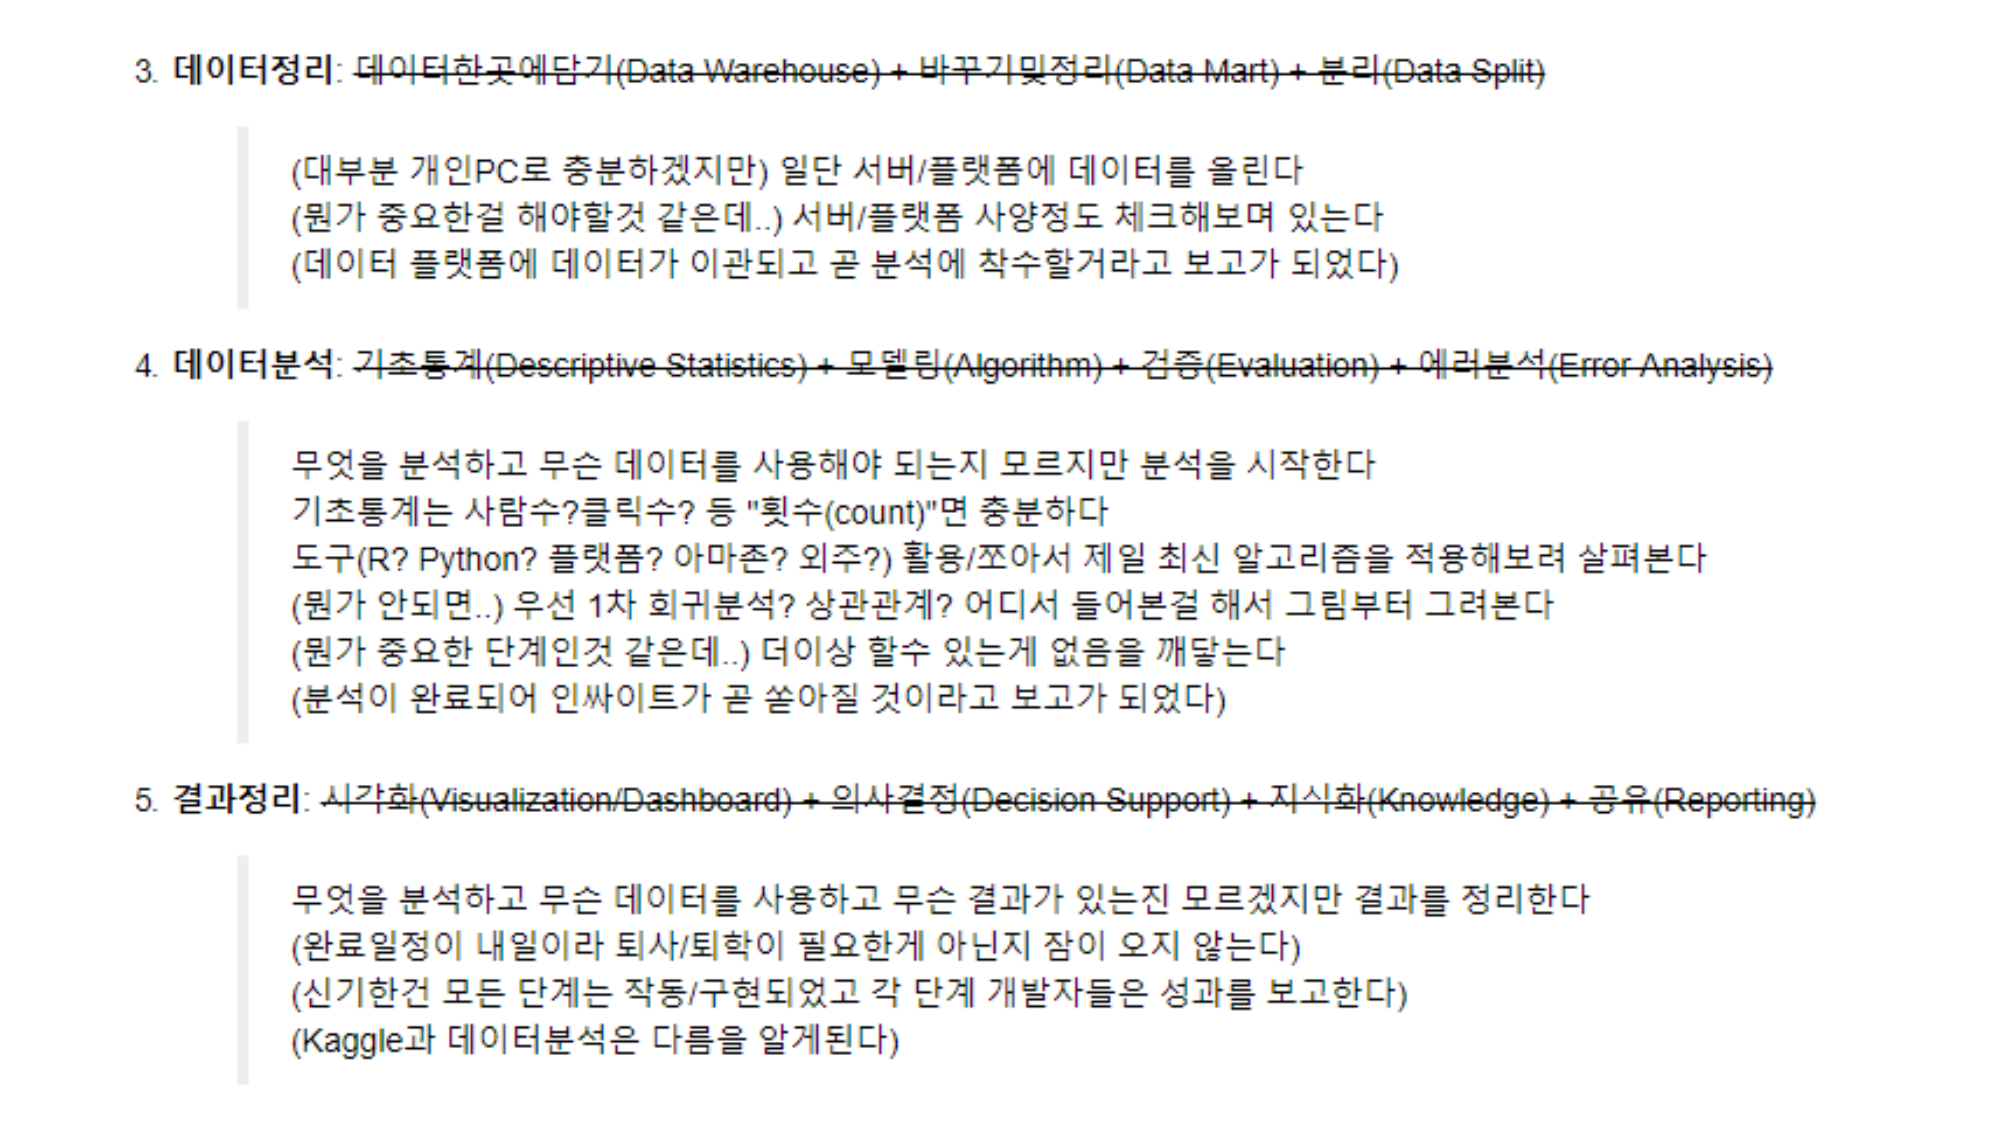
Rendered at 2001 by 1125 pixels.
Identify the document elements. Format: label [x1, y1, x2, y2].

picture [114, 27, 1886, 1098]
